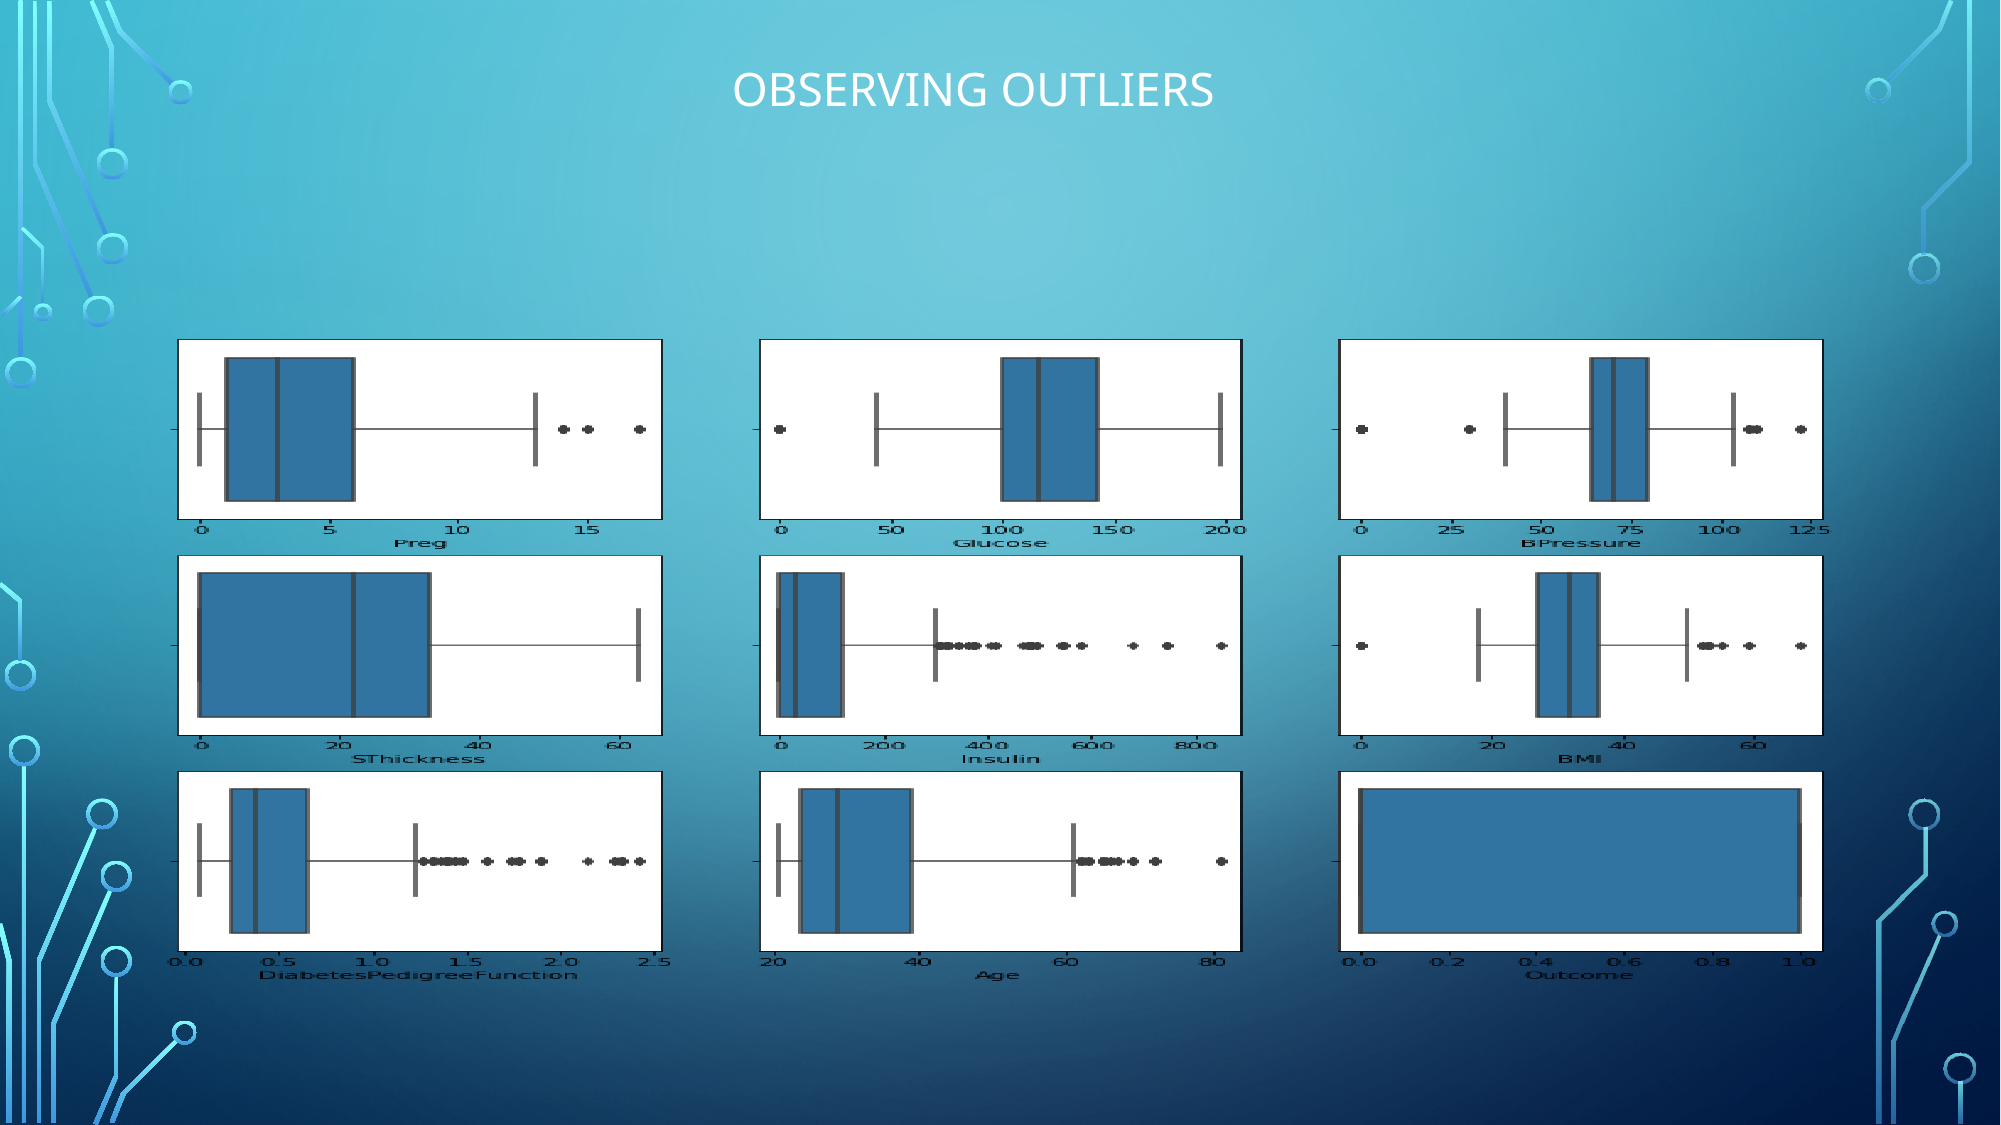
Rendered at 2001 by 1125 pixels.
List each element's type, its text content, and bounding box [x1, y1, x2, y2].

picture [147, 332, 1852, 987]
title Observing outliers [716, 44, 1283, 140]
